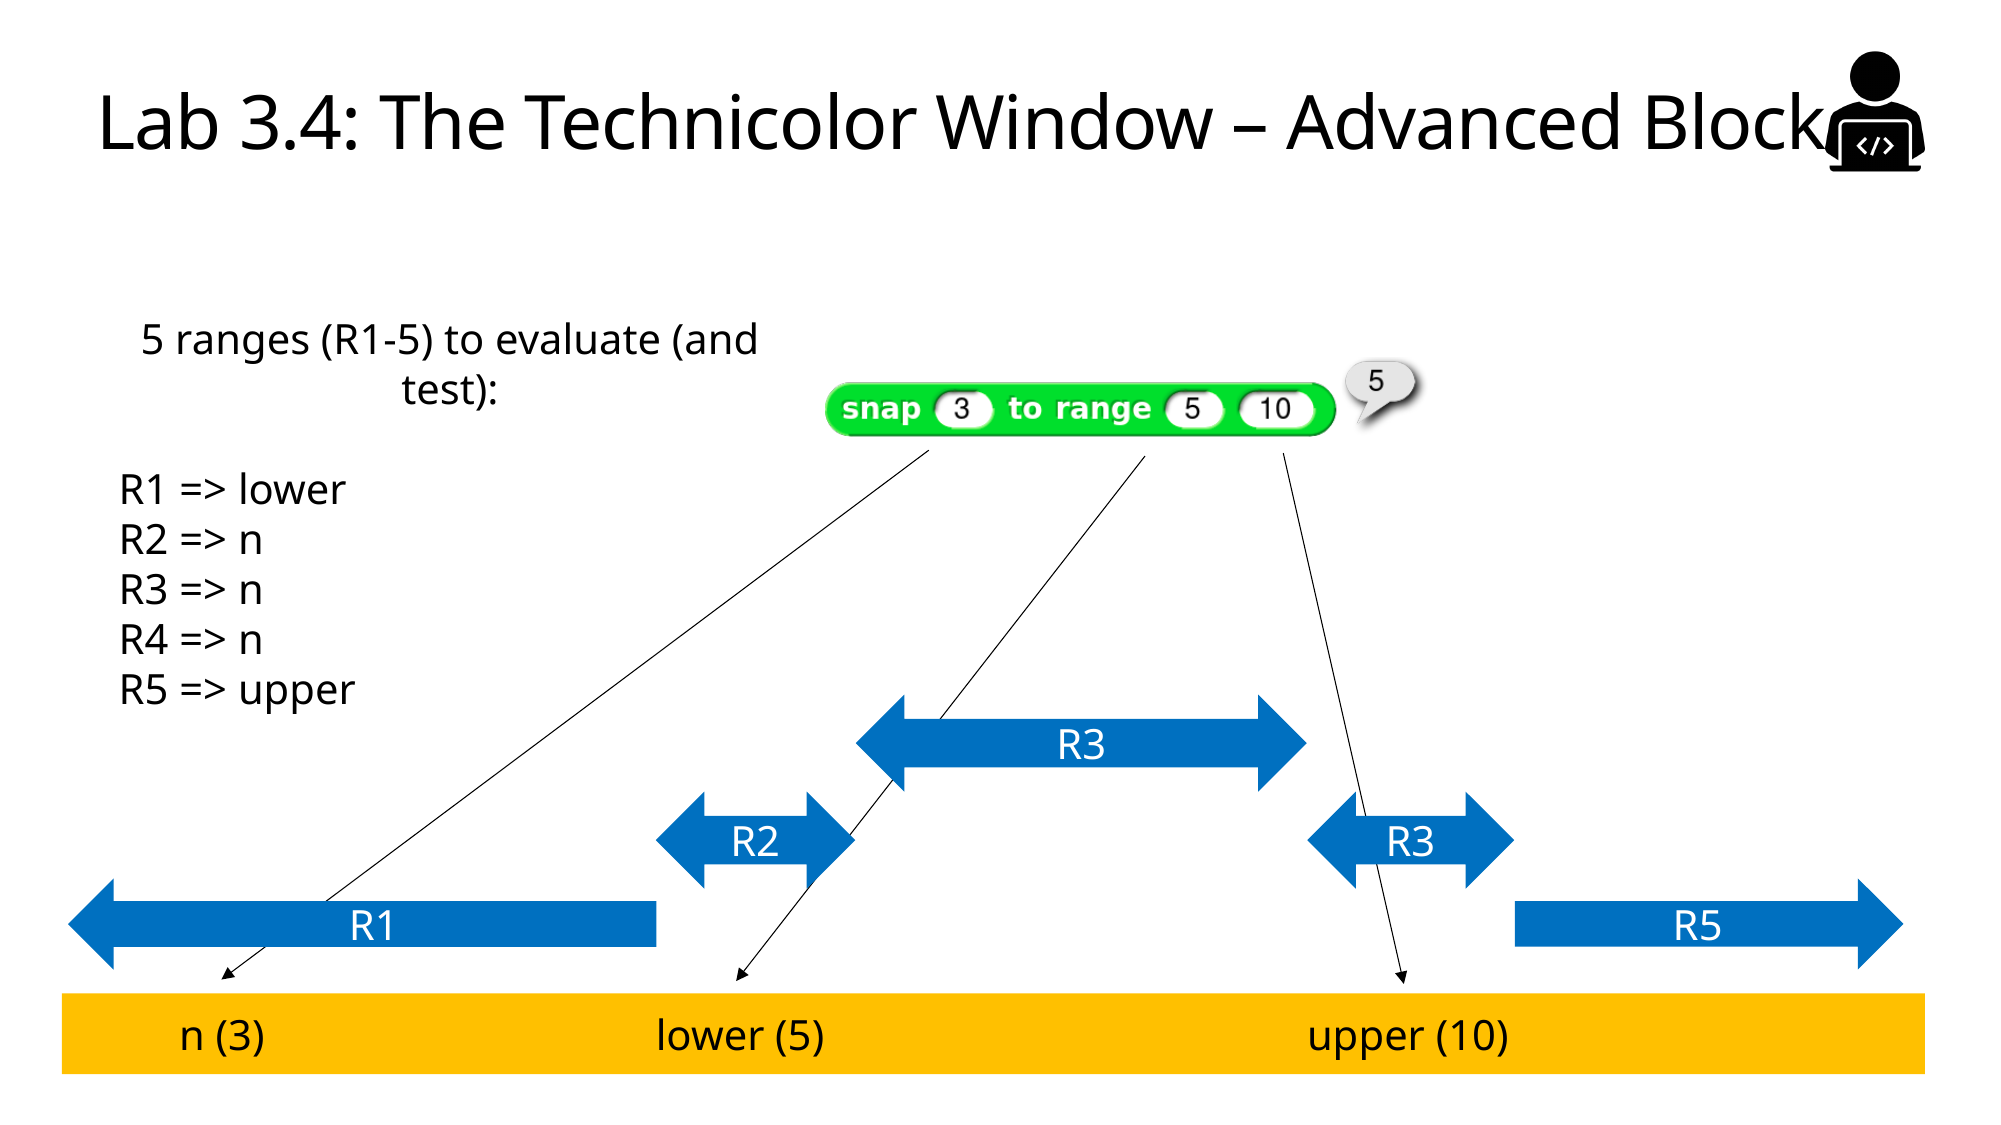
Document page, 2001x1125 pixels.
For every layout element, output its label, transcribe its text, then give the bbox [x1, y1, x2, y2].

text_box lower (5) [655, 1008, 869, 1059]
title Lab 3.4: The Technicolor Window – Advanced Block [96, 75, 1799, 166]
picture [824, 357, 1429, 439]
text_box R3 [1146, 693, 1282, 793]
text_box upper (10) [1307, 1008, 1549, 1059]
text_box R5 [1514, 877, 1904, 971]
text_box R1 [67, 877, 221, 971]
text_box 5 ranges (R1-5) to evaluate (and test): R1 => lower R2 => n R3 => n R4 => n R5 => upper [118, 312, 782, 713]
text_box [221, 449, 930, 980]
text_box n (3) [179, 1008, 630, 1059]
text_box [61, 993, 1926, 1075]
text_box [735, 455, 1146, 982]
text_box R3 [1405, 790, 1515, 890]
picture [1799, 29, 1951, 181]
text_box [1282, 452, 1405, 985]
